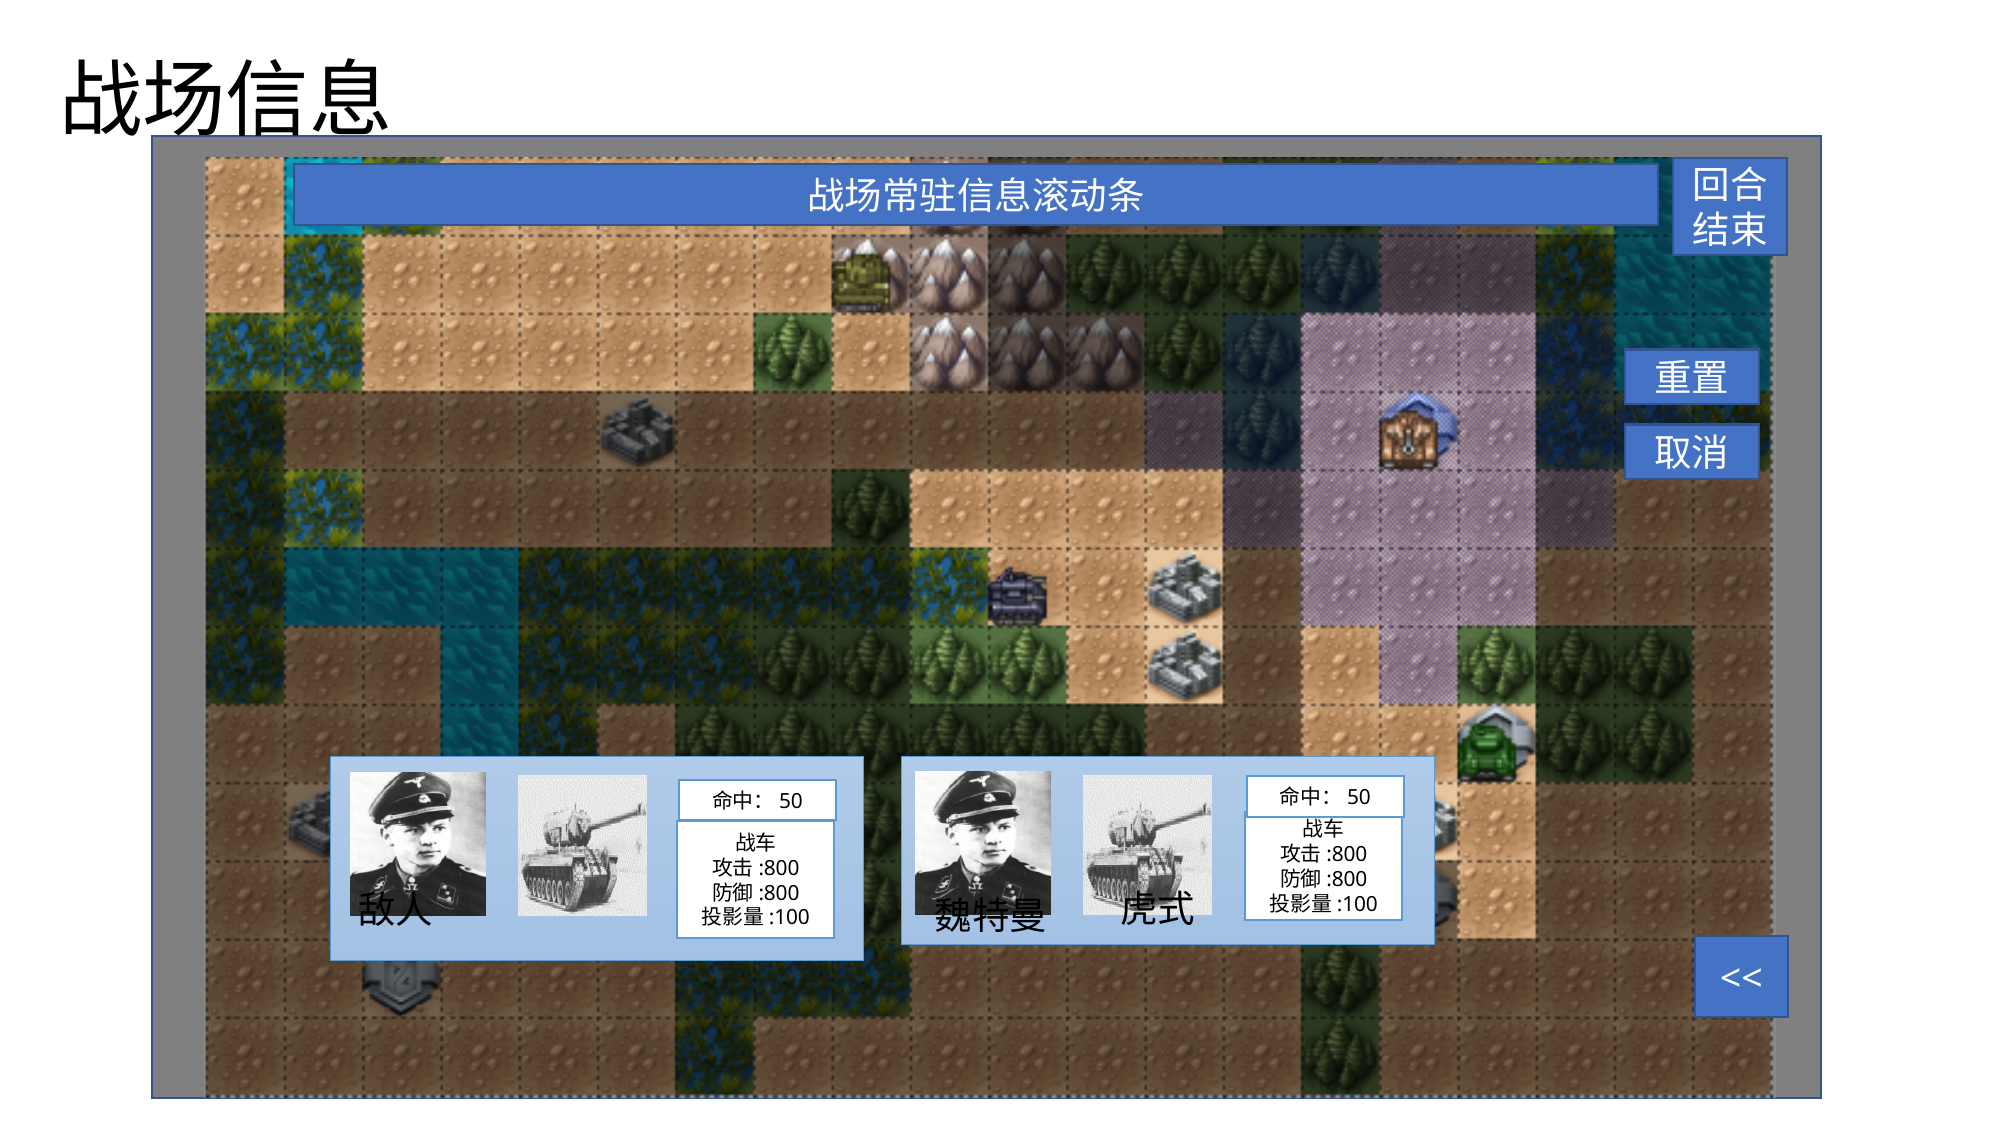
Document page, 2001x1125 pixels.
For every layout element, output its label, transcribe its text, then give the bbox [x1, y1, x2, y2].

title 战场信息 [44, 26, 429, 179]
text_box 回合结束 [1776, 157, 1788, 256]
picture [204, 157, 1776, 1098]
text_box [151, 135, 1822, 1099]
text_box << [1776, 935, 1789, 1018]
